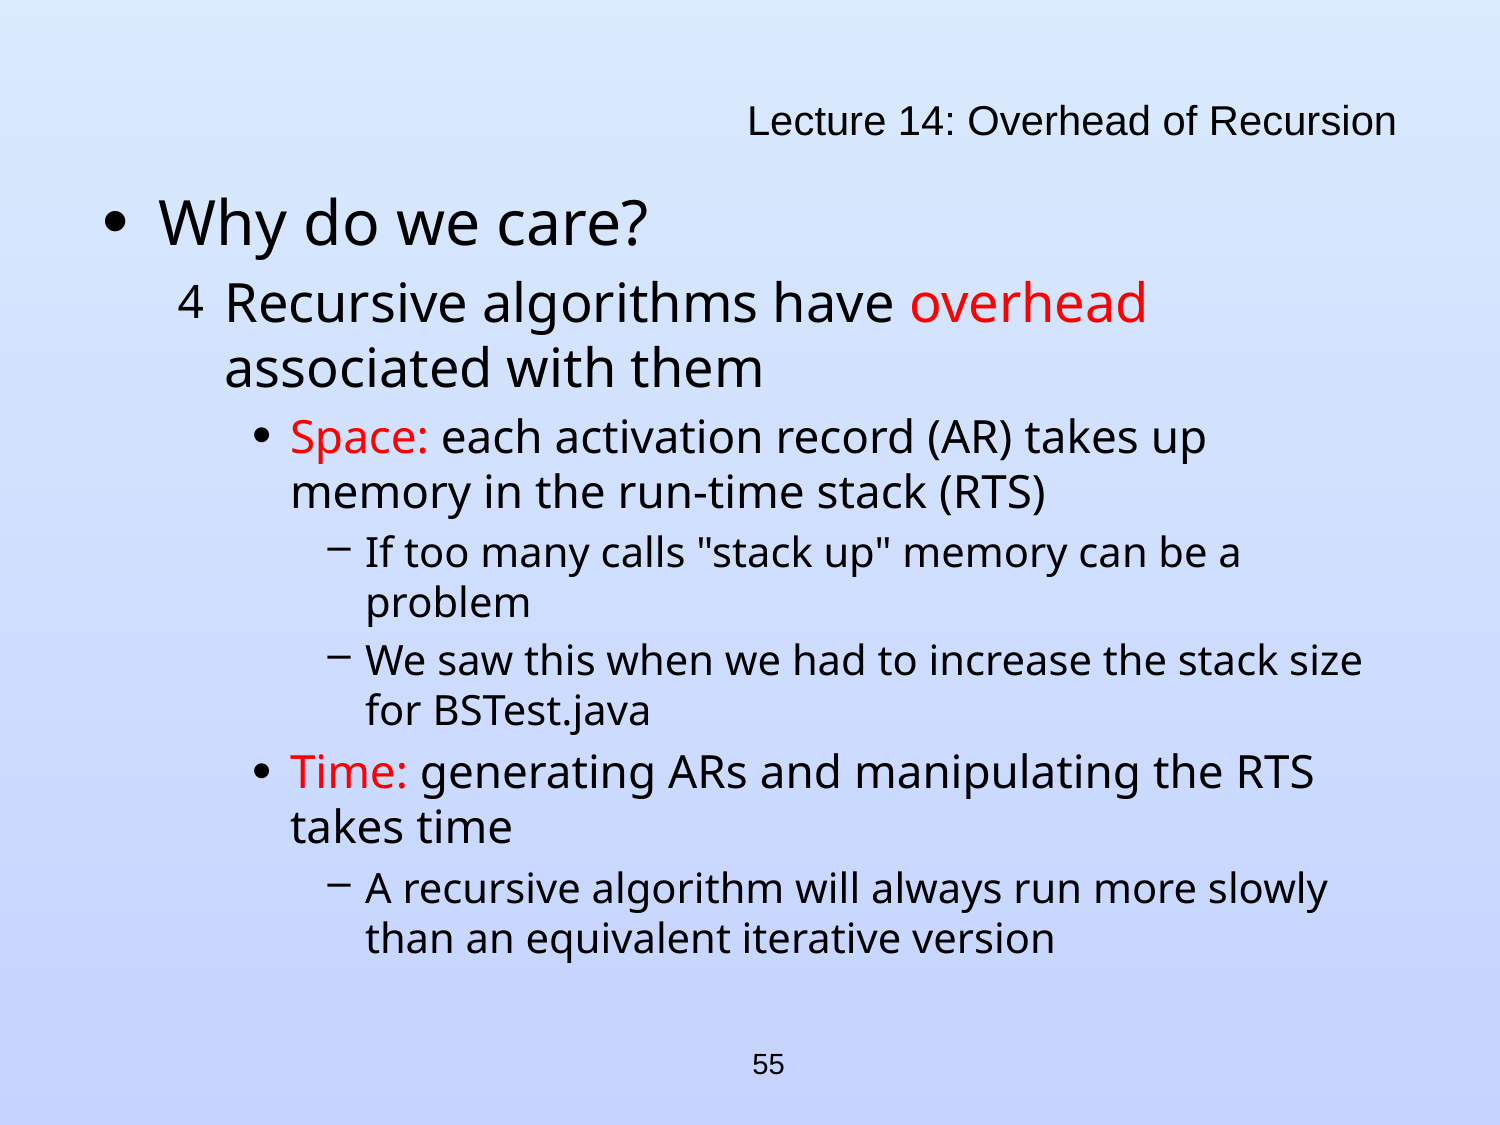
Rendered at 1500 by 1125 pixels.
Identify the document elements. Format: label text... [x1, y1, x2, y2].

list Why do we care? Recursive algorithms have overhead associated with them Space: each activation record (AR) takes up memory in the run-time stack (RTS) If too many calls "stack up" memory can be a problem We saw this when we had to increase the stack size for BSTest.java Time: generating ARs and manipulating the RTS takes time A recursive algorithm will always run more slowly than an equivalent iterative version [87, 174, 1413, 1000]
title Lecture 14: Overhead of Recursion [87, 99, 1413, 150]
slide_number 55 [612, 1024, 926, 1101]
